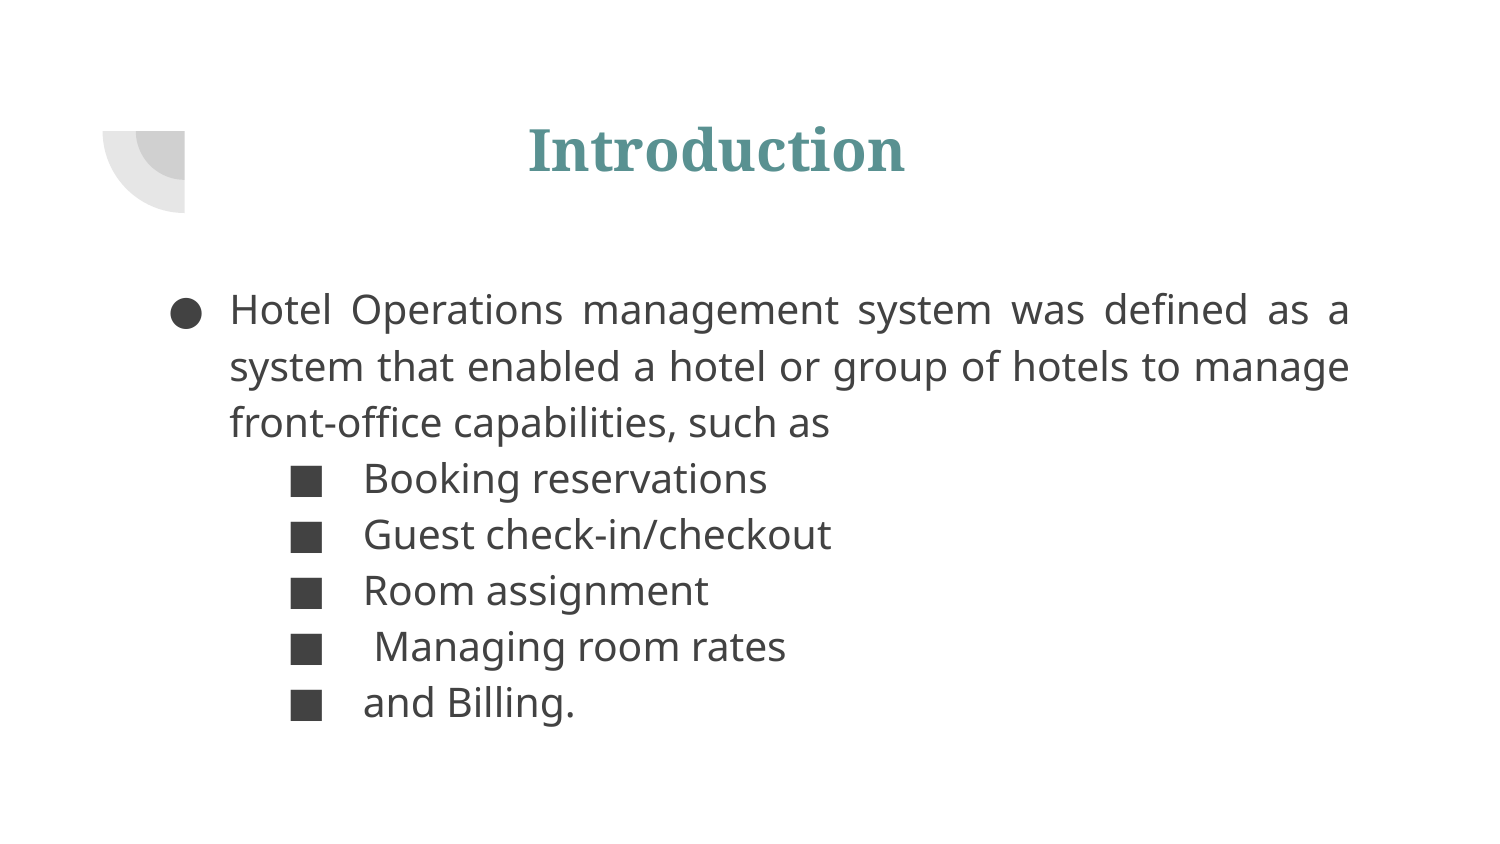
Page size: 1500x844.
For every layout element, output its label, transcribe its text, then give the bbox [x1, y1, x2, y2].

title Introduction [147, 98, 1368, 225]
list Hotel Operations management system was defined as a system that enabled a hotel or group of hotels to manage front-office capabilities, such as Booking reservations Guest check-in/checkout Room assignment Managing room rates and Billing. [147, 262, 1368, 744]
